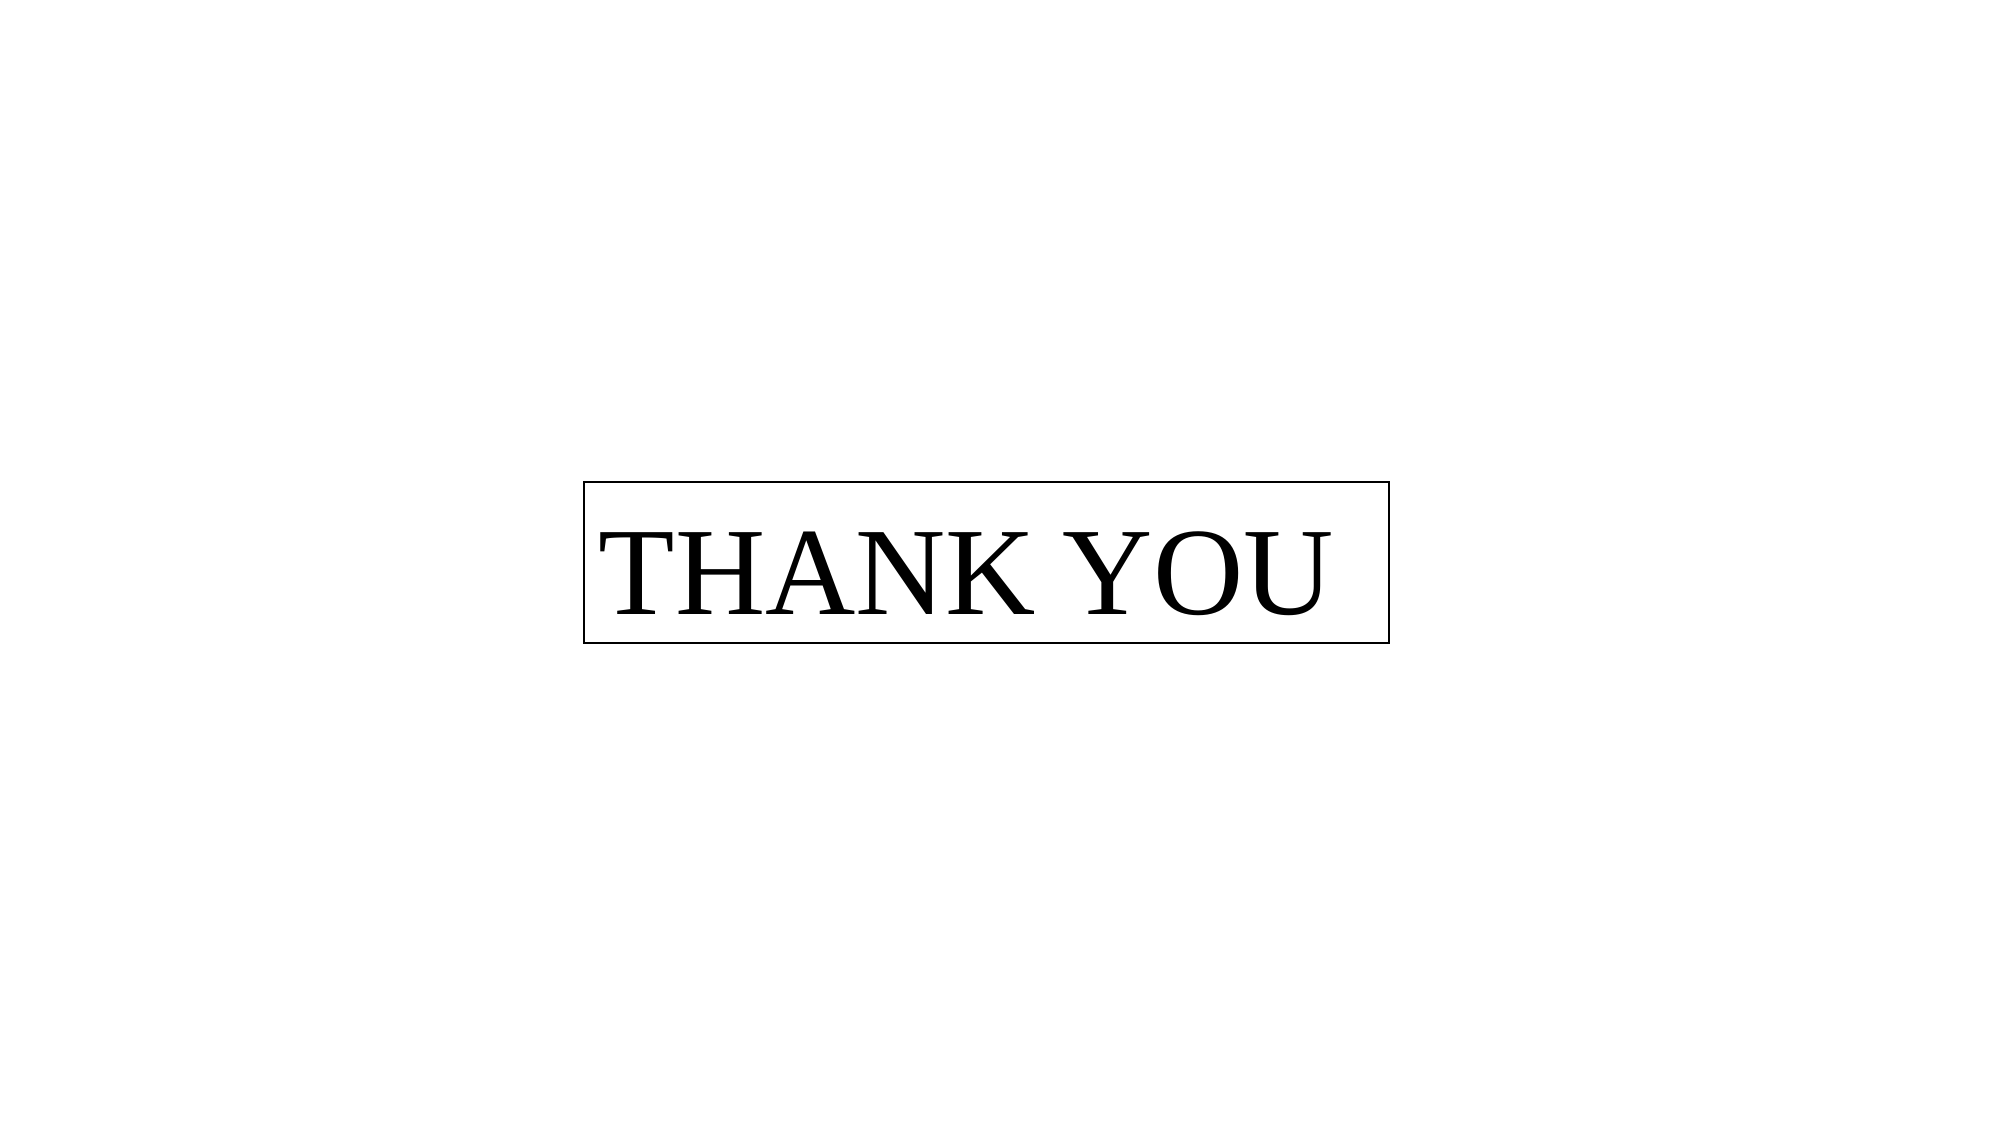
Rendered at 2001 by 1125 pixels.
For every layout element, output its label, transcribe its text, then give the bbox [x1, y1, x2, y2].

list THANK YOU [583, 481, 1390, 644]
